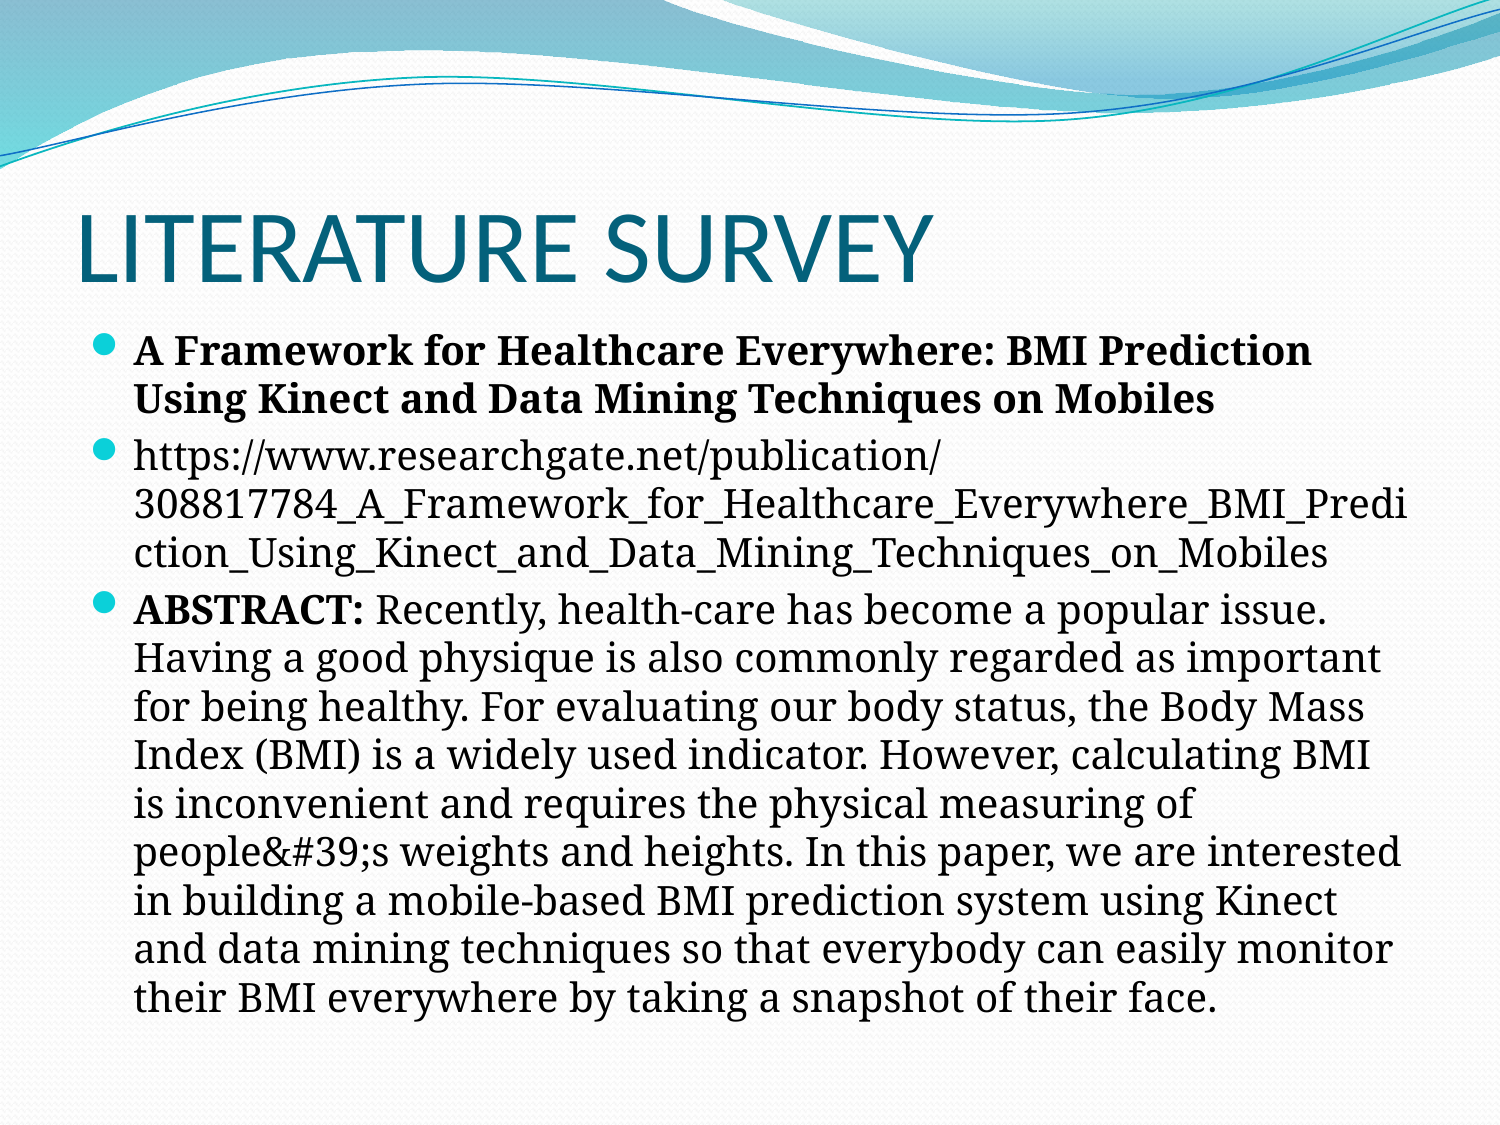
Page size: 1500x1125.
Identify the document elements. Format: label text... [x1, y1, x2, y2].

list A Framework for Healthcare Everywhere: BMI Prediction Using Kinect and Data Mining Techniques on Mobiles https://www.researchgate.net/publication/308817784_A_Framework_for_Healthcare_Everywhere_BMI_Prediction_Using_Kinect_and_Data_Mining_Techniques_on_Mobiles ABSTRACT: Recently, health-care has become a popular issue. Having a good physique is also commonly regarded as important for being healthy. For evaluating our body status, the Body Mass Index (BMI) is a widely used indicator. However, calculating BMI is inconvenient and requires the physical measuring of people&#39;s weights and heights. In this paper, we are interested in building a mobile-based BMI prediction system using Kinect and data mining techniques so that everybody can easily monitor their BMI everywhere by taking a snapshot of their face. [75, 317, 1425, 1038]
title LITERATURE SURVEY [75, 115, 1425, 303]
